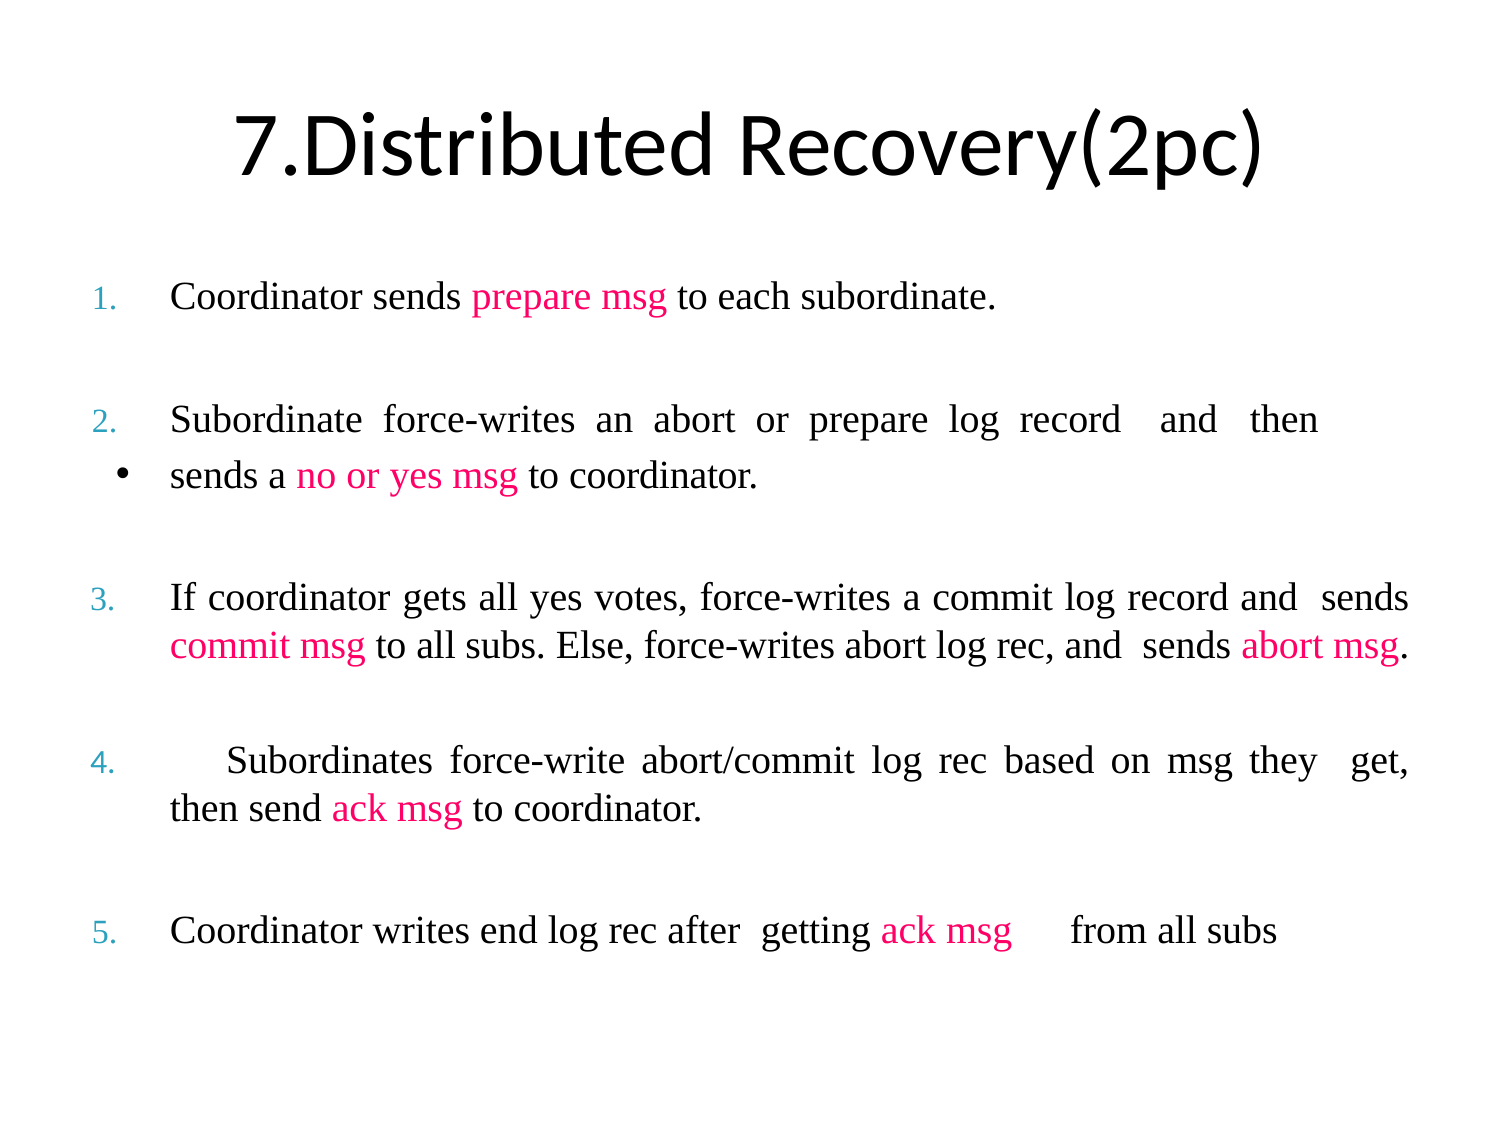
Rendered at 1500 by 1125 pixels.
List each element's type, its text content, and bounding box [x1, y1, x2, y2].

list Coordinator sends prepare msg to each subordinate. Subordinate force-writes an abort or prepare log record and then sends a no or yes msg to coordinator. If coordinator gets all yes votes, force-writes a commit log record and sends commit msg to all subs. Else, force-writes abort log rec, and sends abort msg. Subordinates force-write abort/commit log rec based on msg they get, then send ack msg to coordinator. Coordinator writes end log rec after getting ack msg from all subs [75, 262, 1425, 1005]
title 7.Distributed Recovery(2pc) [75, 45, 1425, 233]
